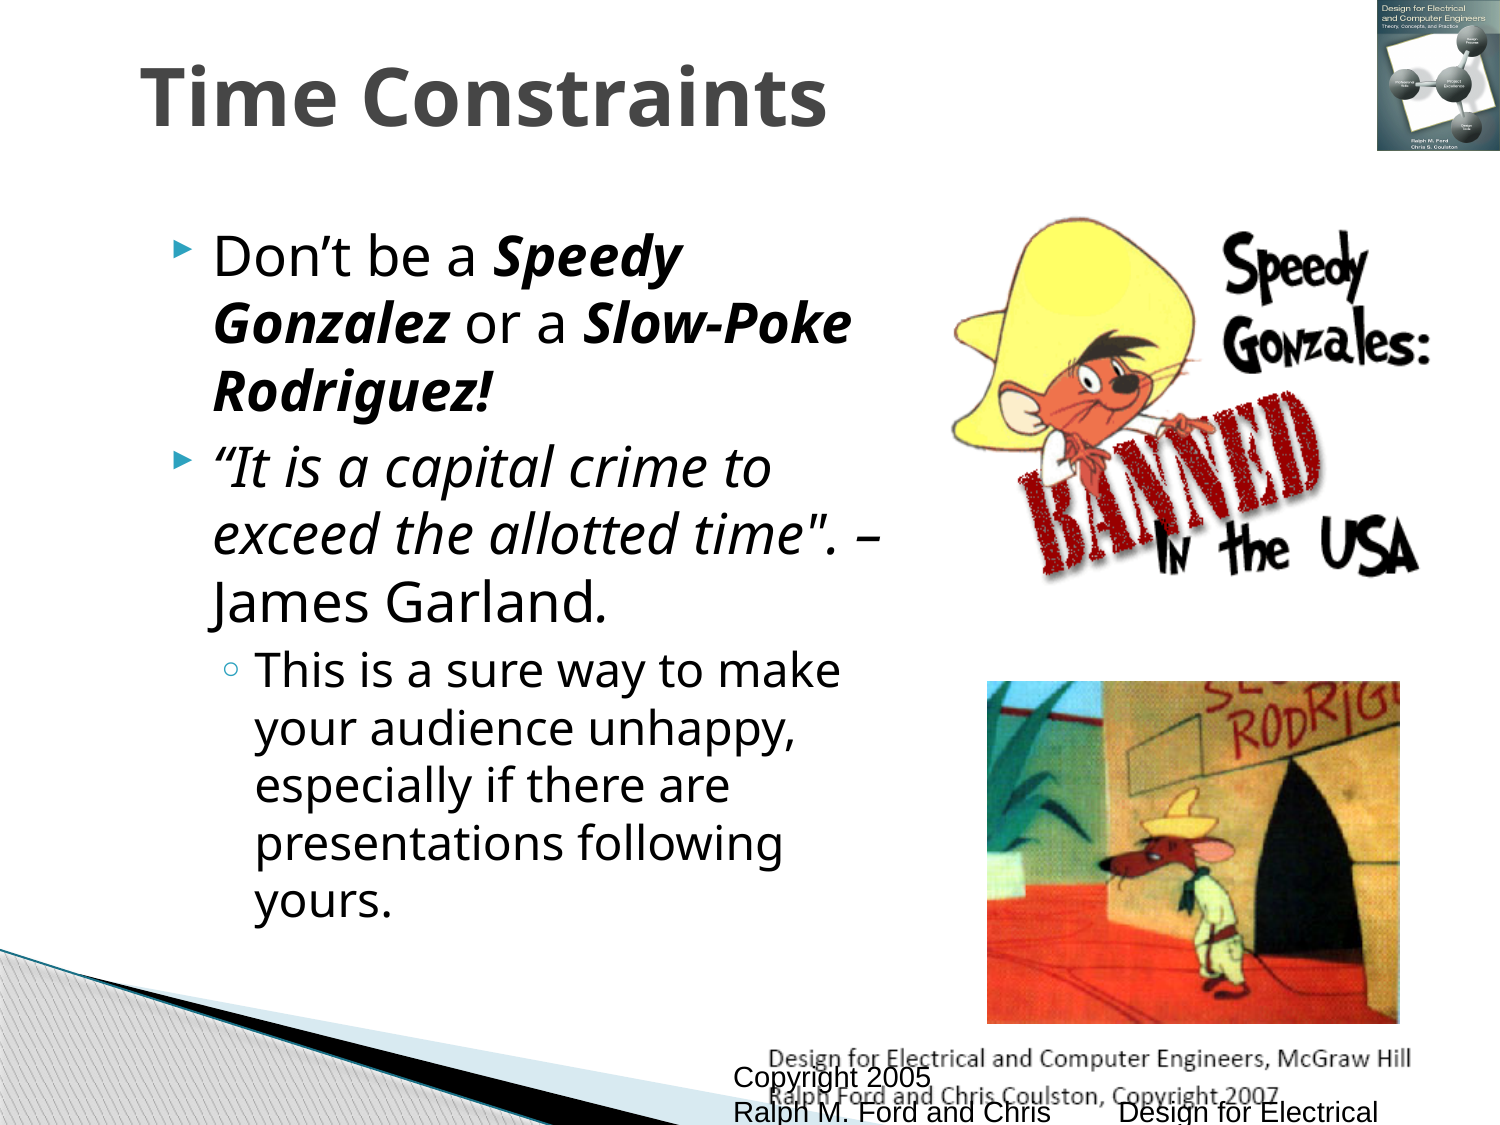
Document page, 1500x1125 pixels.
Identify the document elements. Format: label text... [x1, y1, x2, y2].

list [949, 212, 1451, 593]
title Time Constraints [125, 37, 1425, 150]
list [987, 680, 1401, 1024]
footer Copyright 2005 Ralph M. Ford and Chris Coulston [718, 1051, 1105, 1112]
picture [1377, 0, 1500, 151]
slide_number Design for Electrical and Computer Engineers Not to be transmitted or reproduced without written consent of authors [1105, 1051, 1419, 1112]
list Don’t be a Speedy Gonzalez or a Slow-Poke Rodriguez! “It is a capital crime to exceed the allotted time". – James Garland. This is a sure way to make your audience unhappy, especially if there are presentations following yours. [137, 212, 926, 999]
picture [760, 1039, 1425, 1125]
